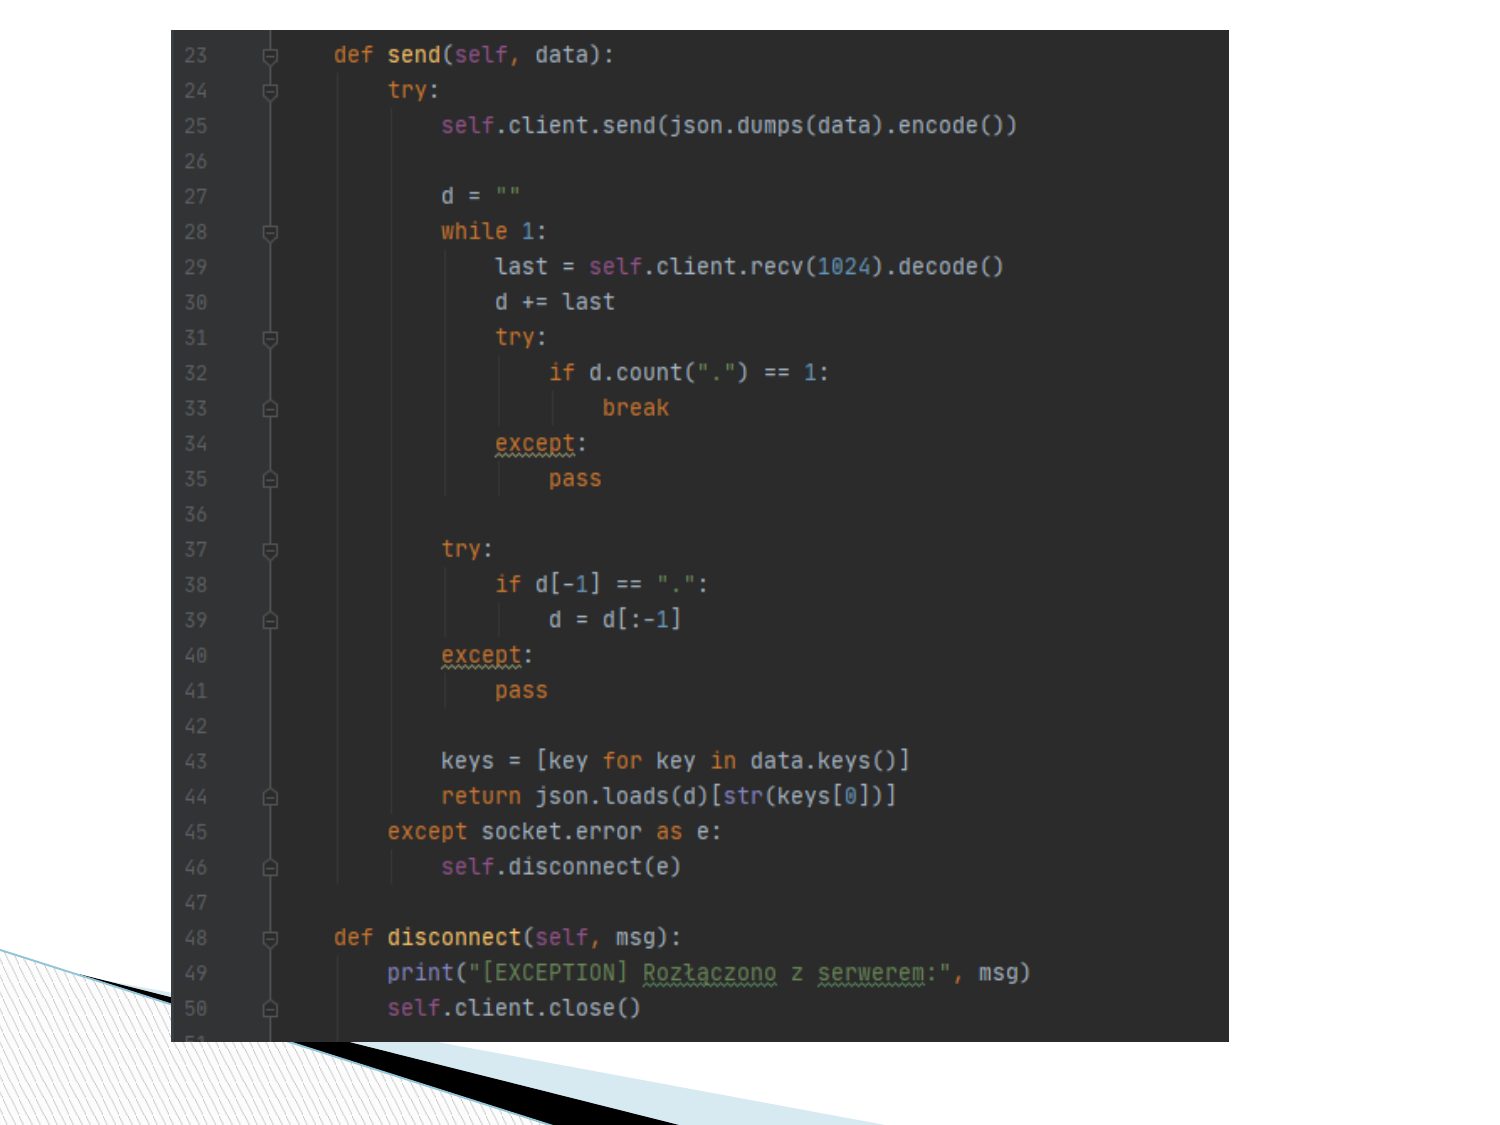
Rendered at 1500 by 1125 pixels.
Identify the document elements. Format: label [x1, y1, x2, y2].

picture [170, 30, 1230, 1042]
